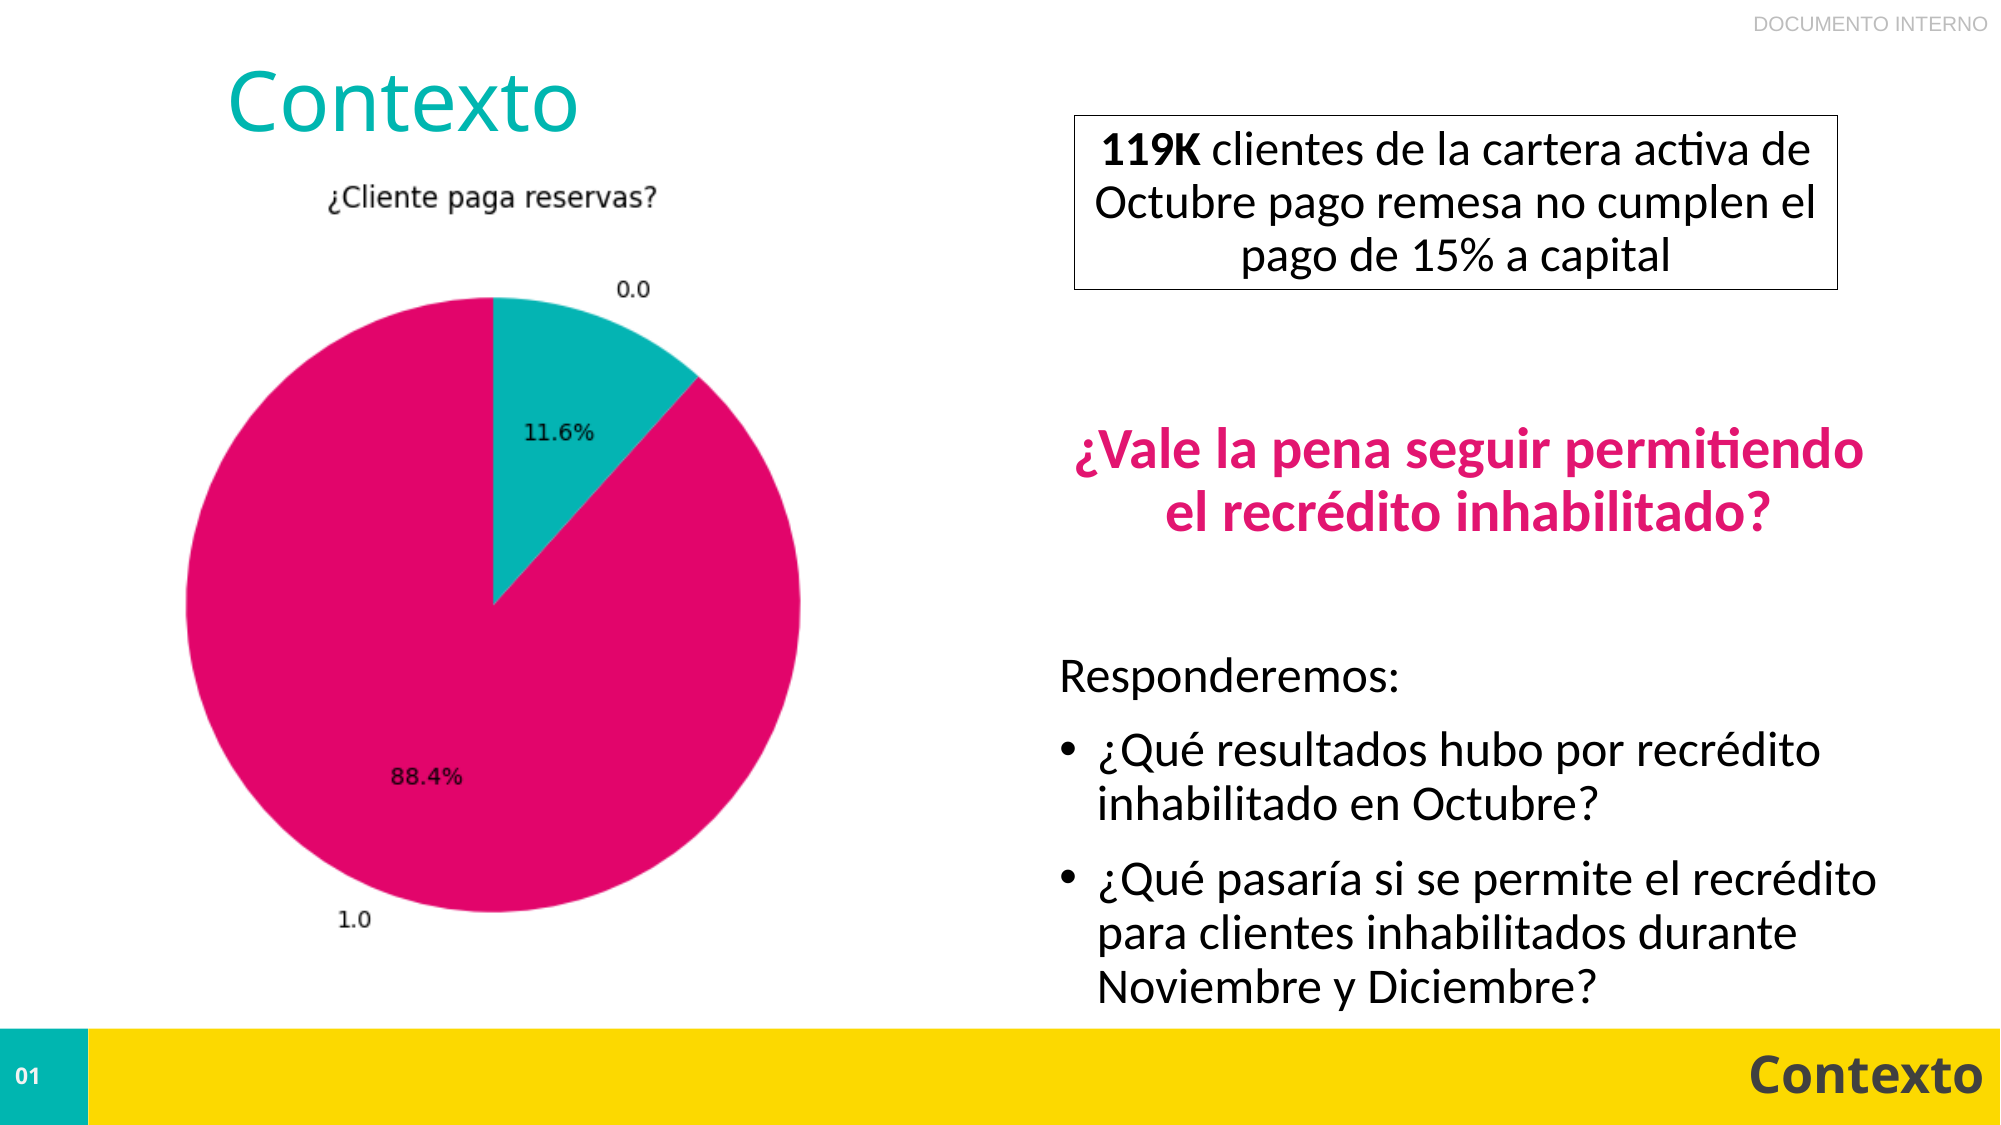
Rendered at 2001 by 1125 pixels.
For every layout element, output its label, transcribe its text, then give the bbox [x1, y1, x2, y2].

list 119K clientes de la cartera activa de Octubre pago remesa no cumplen el pago de 15% a capital [1074, 115, 1838, 290]
list ¿Vale la pena seguir permitiendo el recrédito inhabilitado? Responderemos: ¿Qué resultados hubo por recrédito inhabilitado en Octubre? ¿Qué pasaría si se permite el recrédito para clientes inhabilitados durante Noviembre y Diciembre? [1044, 411, 1895, 1028]
title Contexto [211, 40, 1937, 169]
text_box 01 [0, 1028, 88, 1125]
picture [93, 168, 894, 1006]
text_box Contexto [88, 1028, 2000, 1125]
